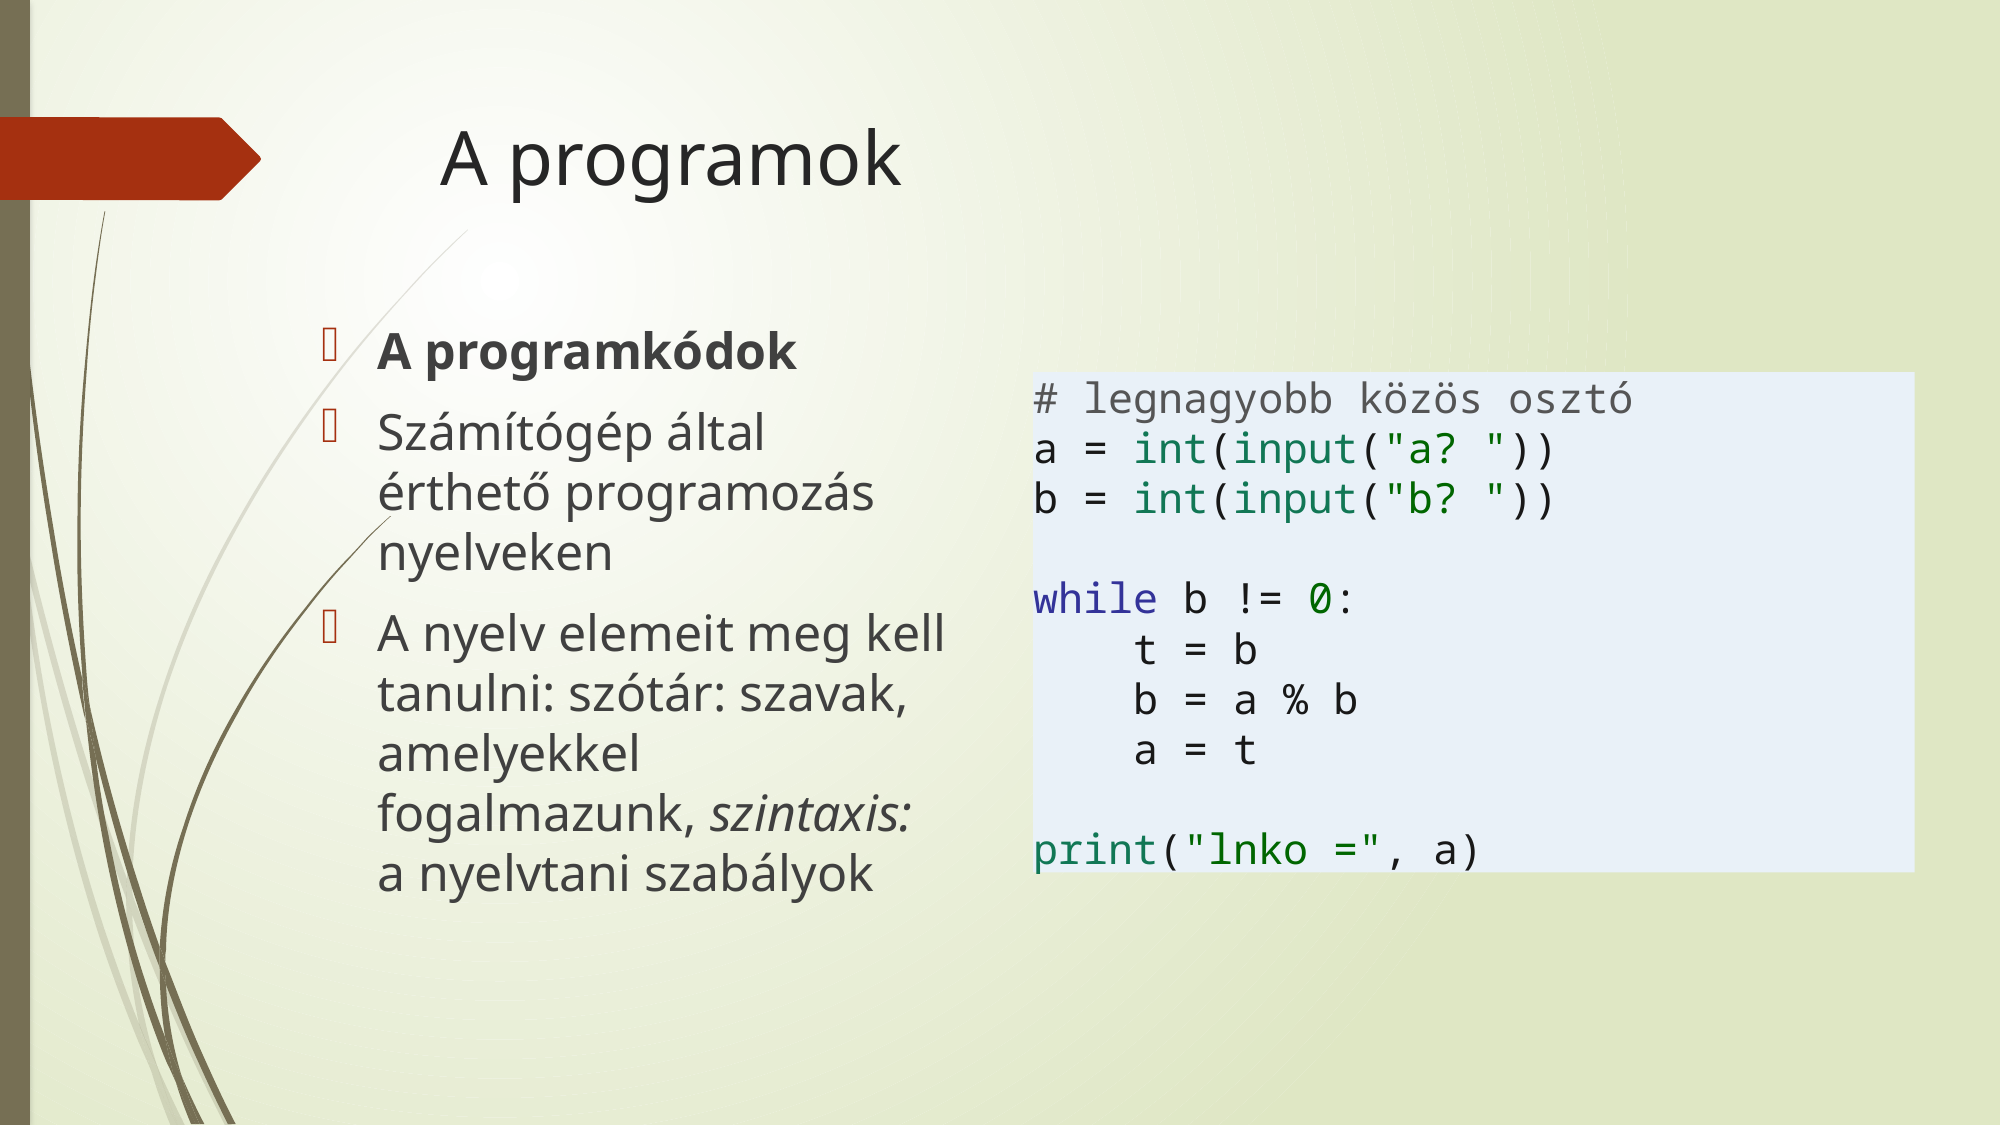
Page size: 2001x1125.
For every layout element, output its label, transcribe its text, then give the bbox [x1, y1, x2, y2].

title A programok [425, 102, 1888, 313]
list A programkódok Számítógép által érthető programozás nyelveken A nyelv elemeit meg kell tanulni: szótár: szavak, amelyekkel fogalmazunk, szintaxis: a nyelvtani szabályok [306, 312, 966, 1069]
text_box # legnagyobb közös osztó a = int(input("a? ")) b = int(input("b? ")) while b != 0: t = b b = a % b a = t print("lnko =", a) [1033, 372, 1915, 873]
